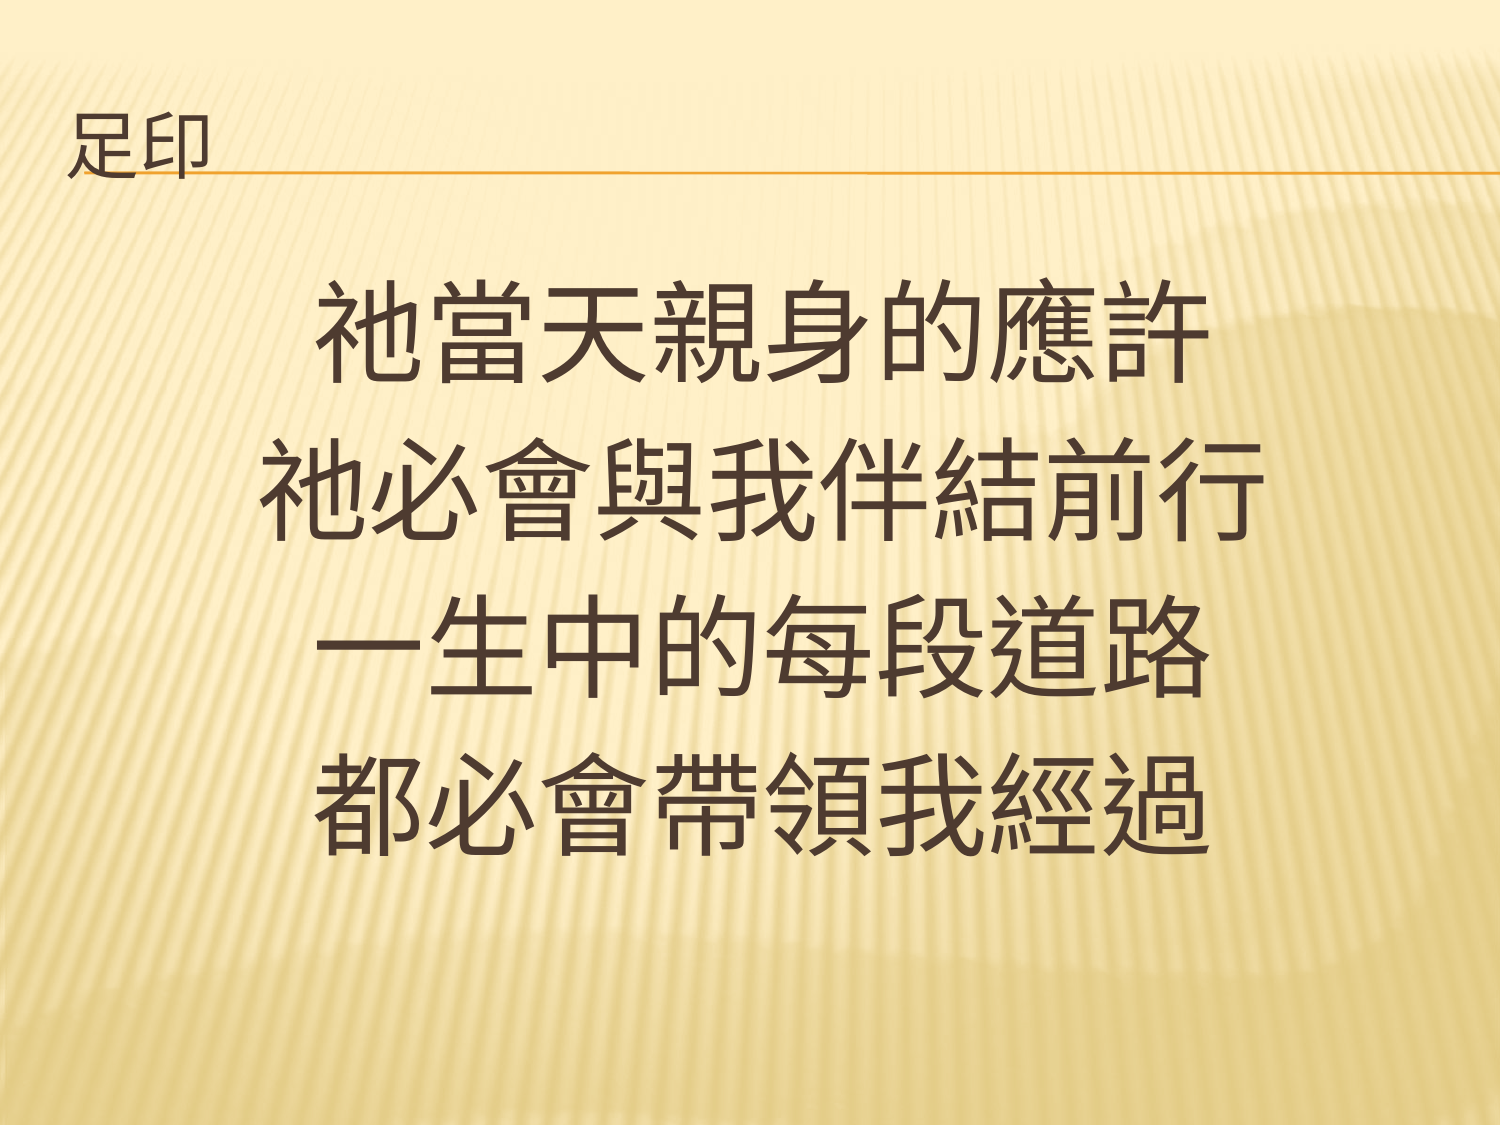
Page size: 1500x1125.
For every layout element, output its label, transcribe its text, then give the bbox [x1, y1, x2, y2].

title 足印 [50, 75, 1475, 213]
list 祂當天親身的應許 祂必會與我伴結前行 一生中的每段道路 都必會帶領我經過 [50, 254, 1475, 998]
